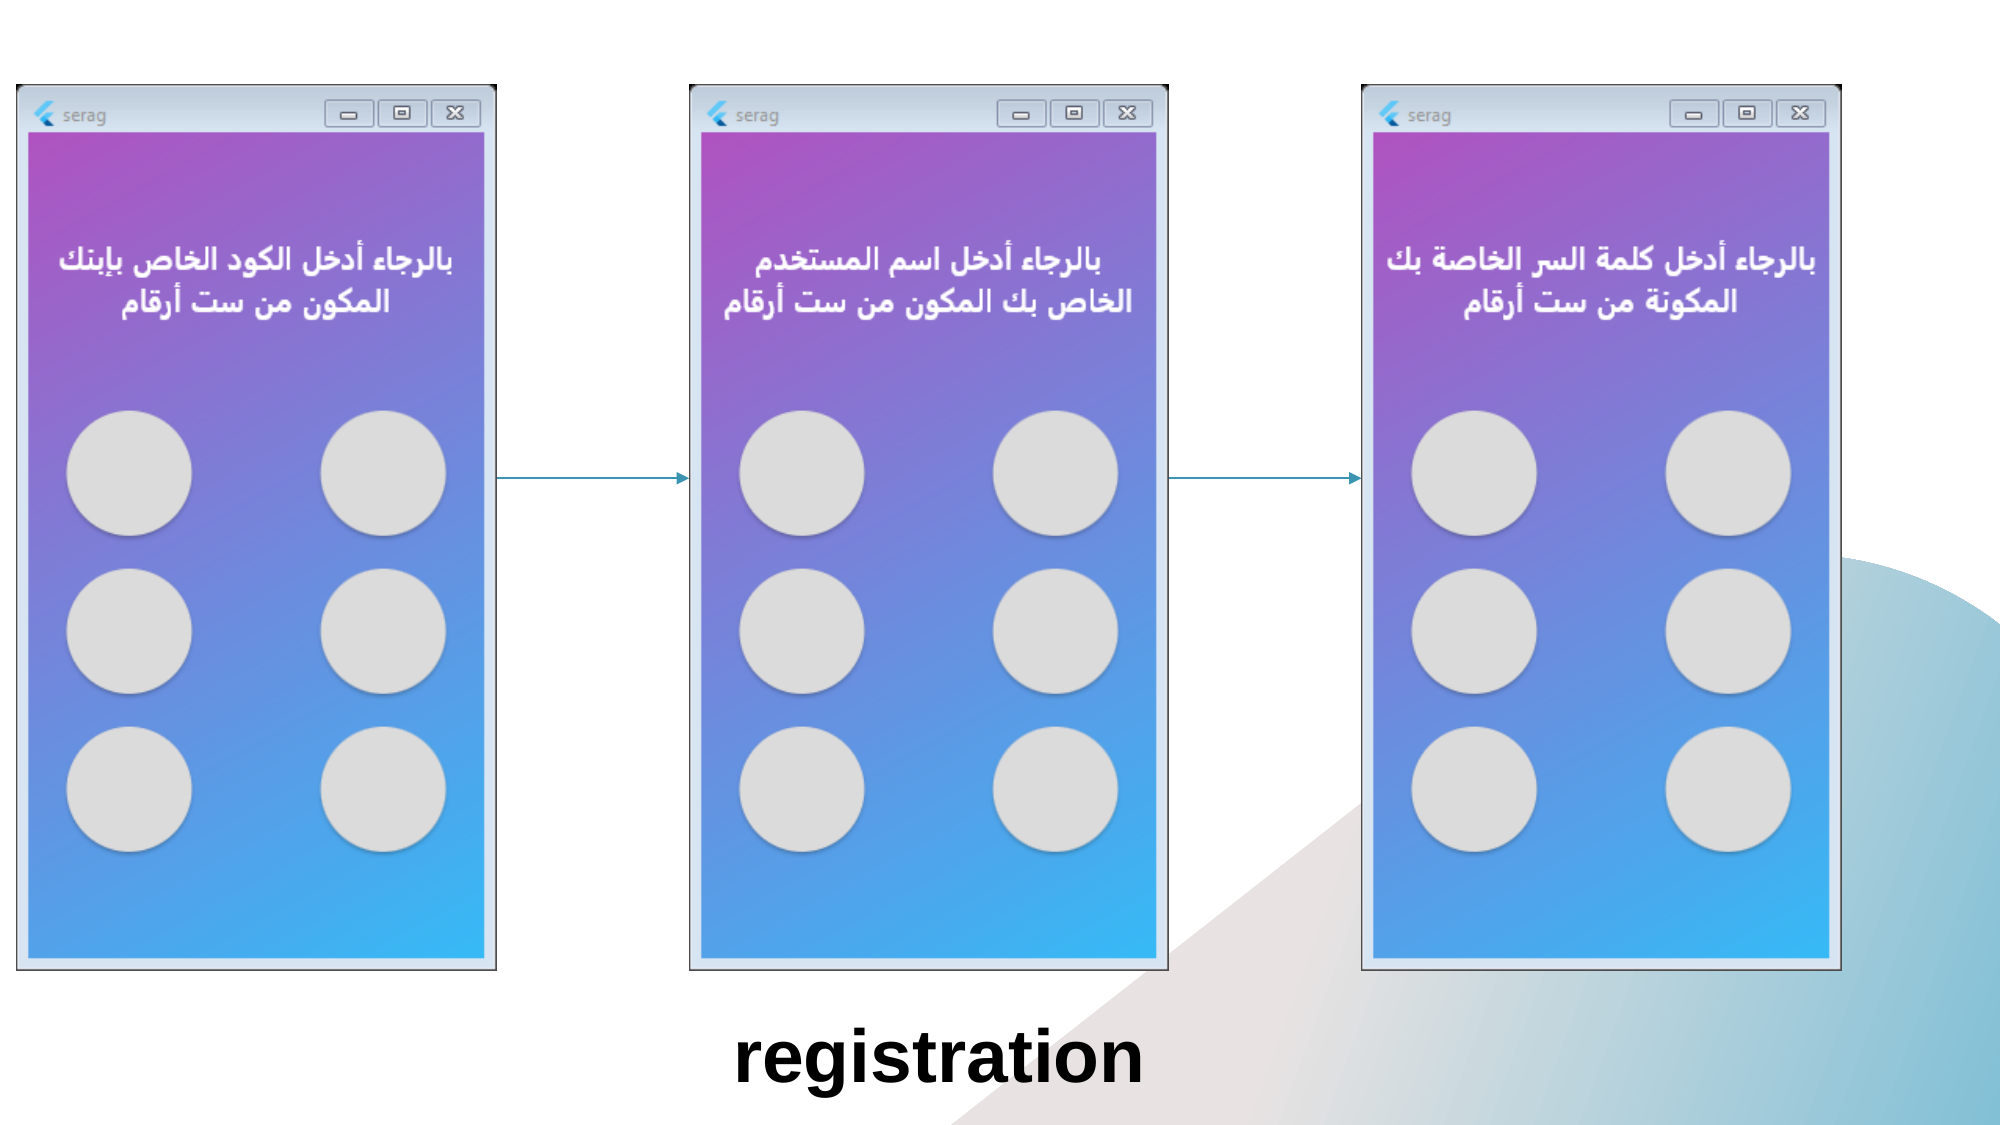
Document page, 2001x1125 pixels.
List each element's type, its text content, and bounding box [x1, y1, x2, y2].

picture [16, 84, 497, 971]
picture [688, 84, 1170, 971]
title registration [718, 970, 1538, 1106]
picture [1361, 84, 1842, 971]
